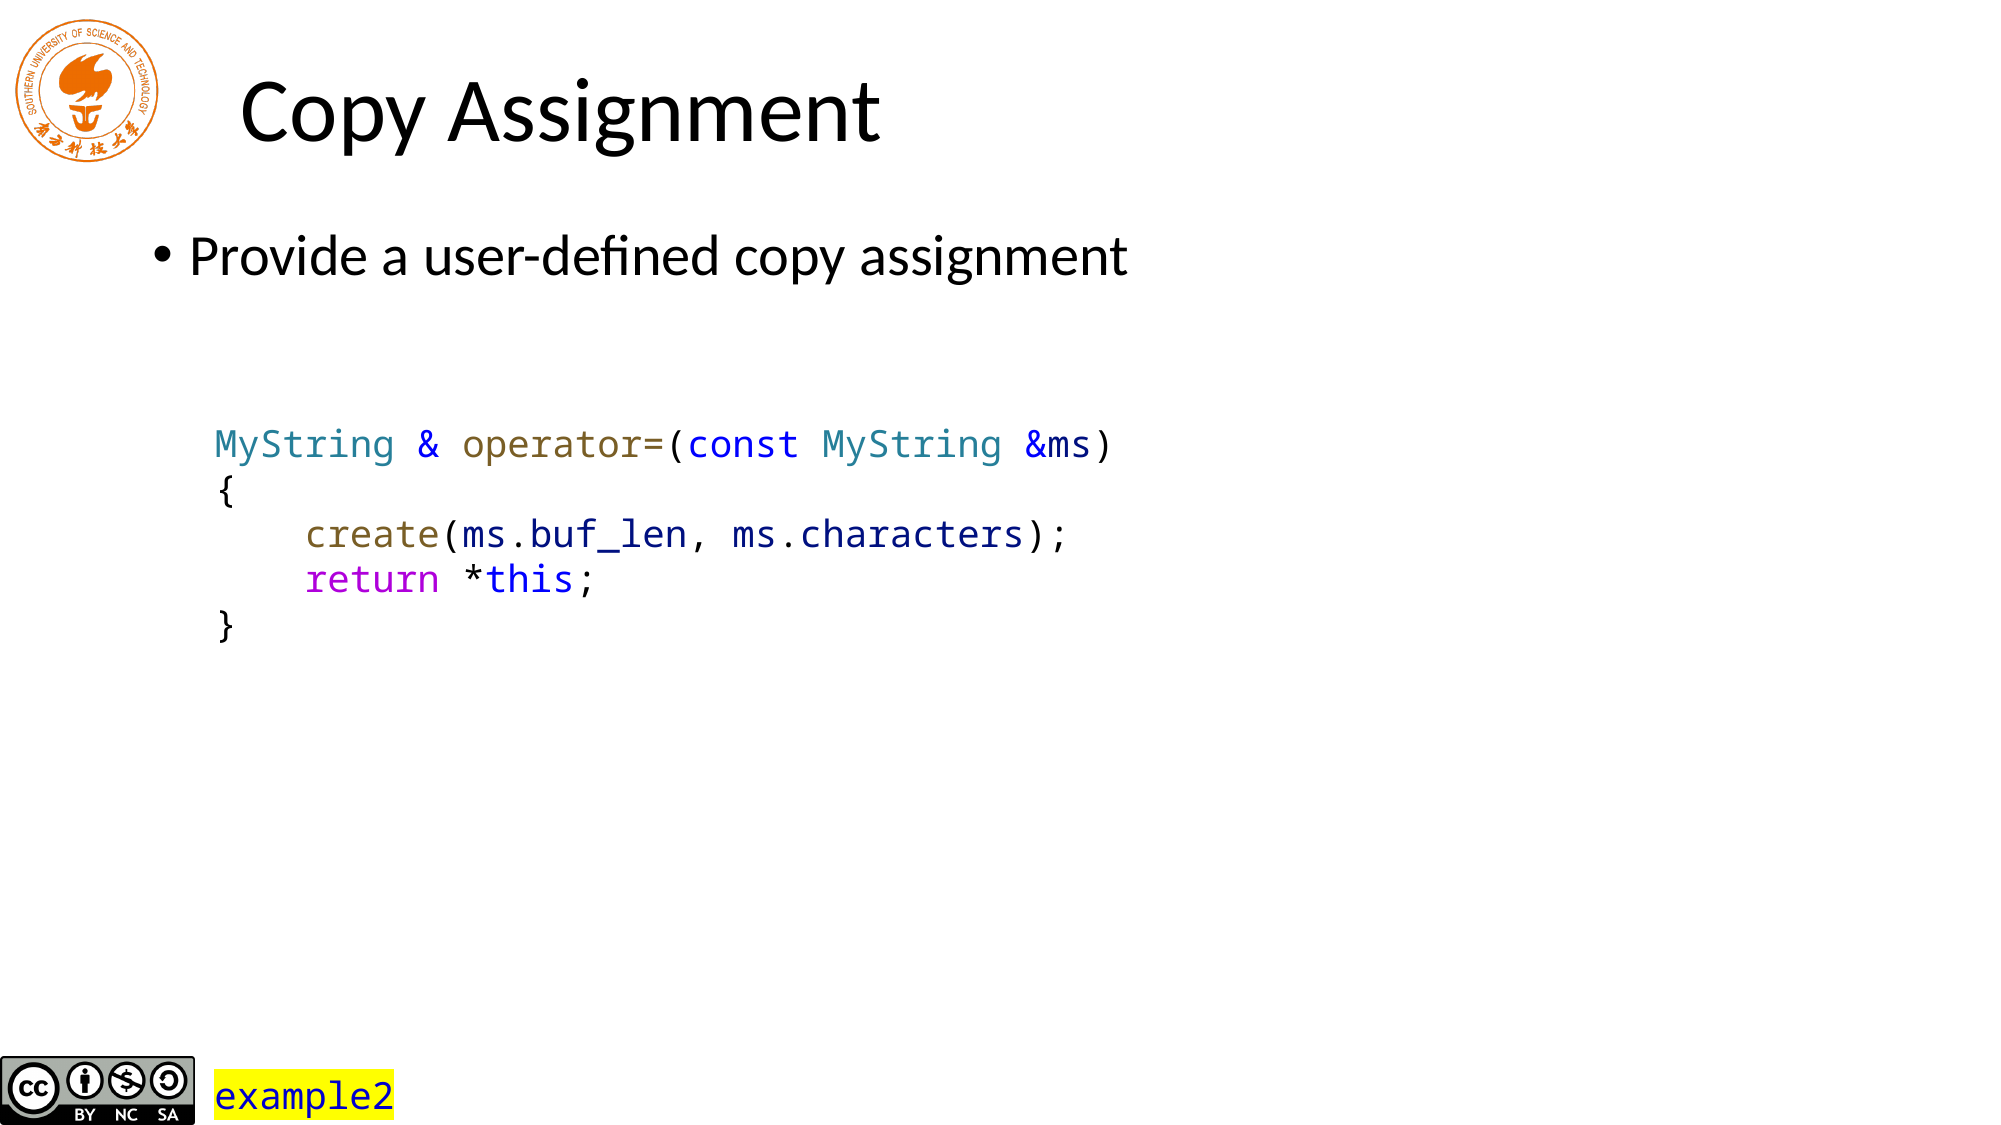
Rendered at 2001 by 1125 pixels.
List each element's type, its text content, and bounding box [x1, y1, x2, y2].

list Provide a user-defined copy assignment [137, 217, 1951, 327]
picture [0, 1056, 195, 1125]
picture [10, 0, 170, 166]
text_box example2 [199, 1064, 410, 1125]
title Copy Assignment [225, 43, 1951, 181]
text_box MyString & operator=(const MyString &ms) { create(ms.buf_len, ms.characters); return *this; } [199, 412, 1442, 652]
